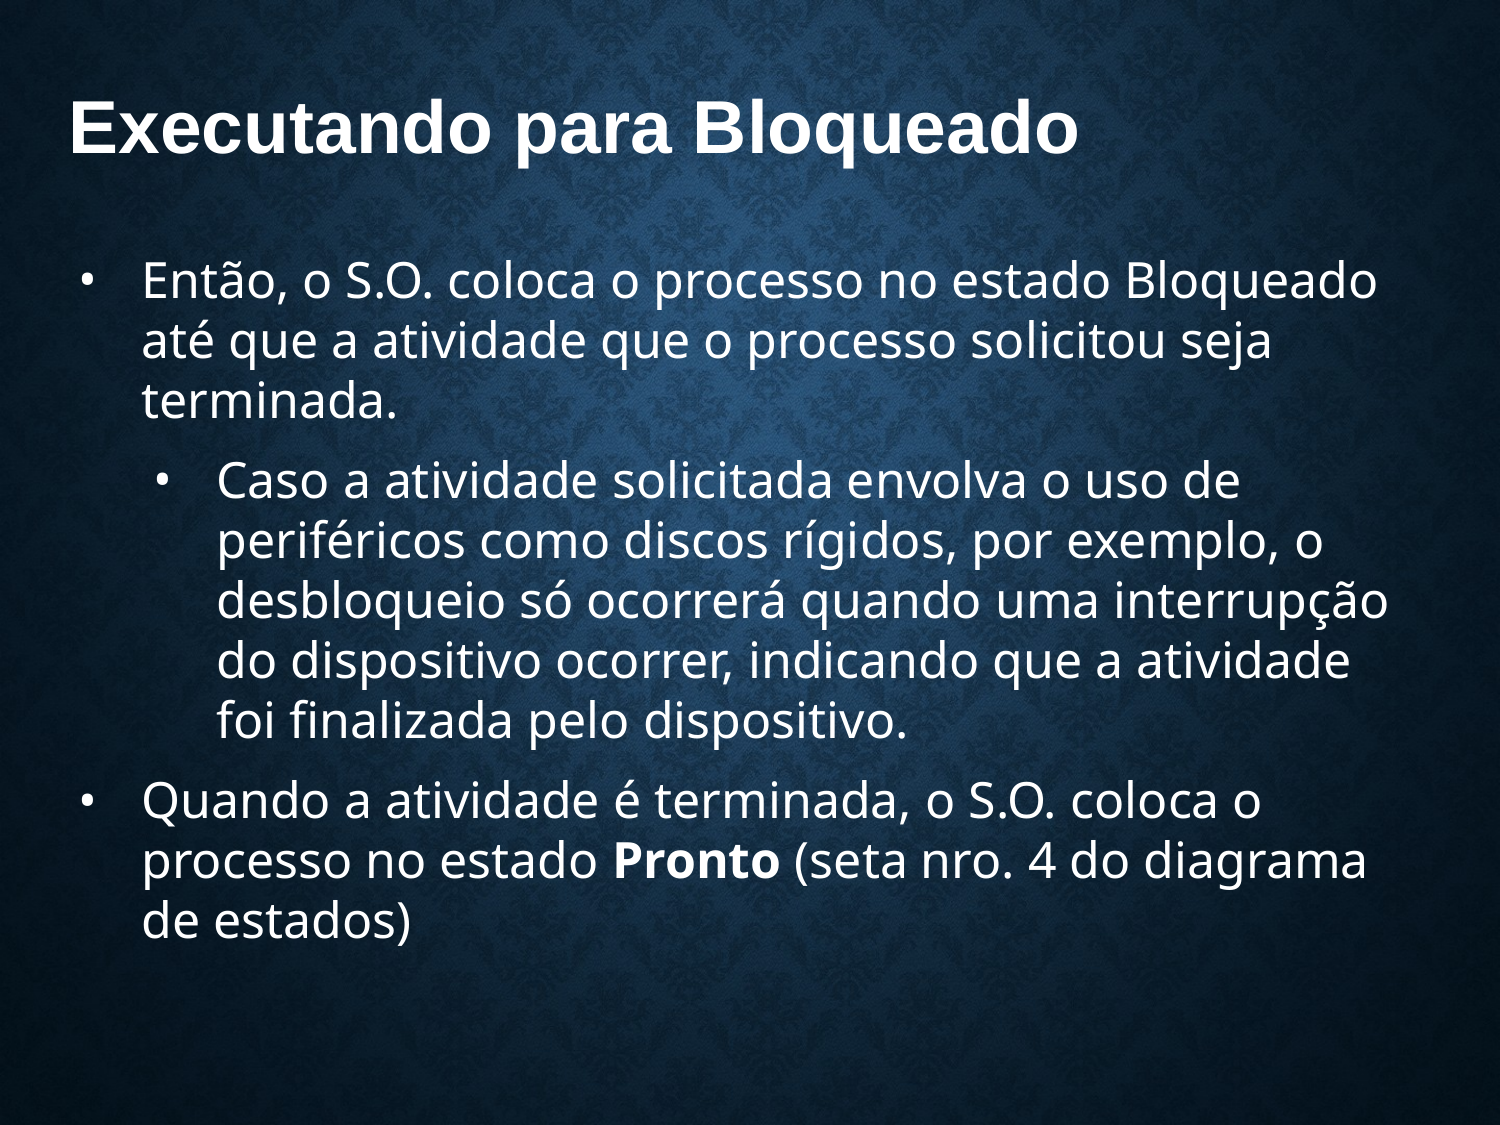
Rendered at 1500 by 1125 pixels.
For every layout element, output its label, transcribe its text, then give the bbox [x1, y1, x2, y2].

picture [0, 0, 1500, 1125]
text_box Então, o S.O. coloca o processo no estado Bloqueado até que a atividade que o processo solicitou seja terminada. Caso a atividade solicitada envolva o uso de periféricos como discos rígidos, por exemplo, o desbloqueio só ocorrerá quando uma interrupção do dispositivo ocorrer, indicando que a atividade foi finalizada pelo dispositivo. Quando a atividade é terminada, o S.O. coloca o processo no estado Pronto (seta nro. 4 do diagrama de estados) [66, 266, 1405, 949]
title Executando para Bloqueado [66, 76, 1464, 266]
